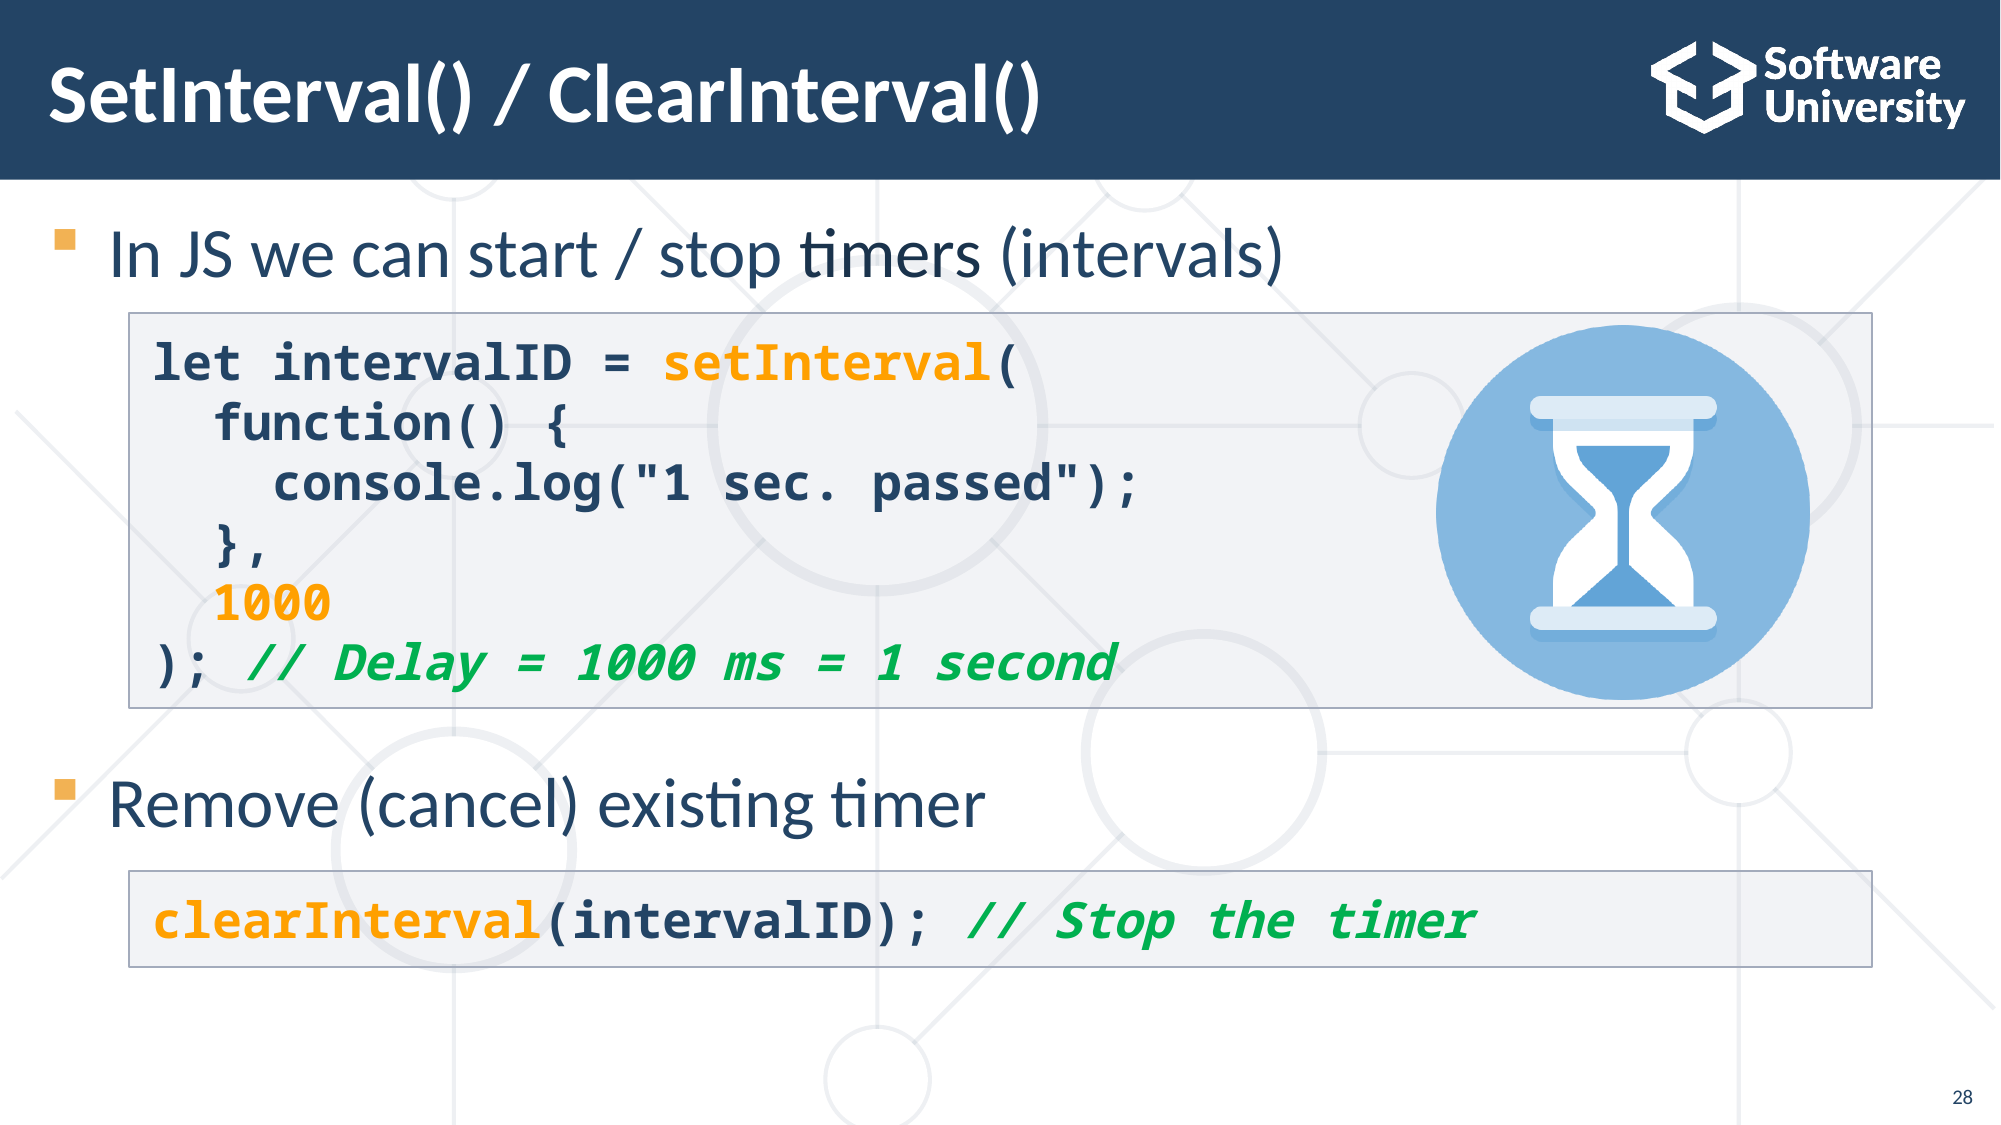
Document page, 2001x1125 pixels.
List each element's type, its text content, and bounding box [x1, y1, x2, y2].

text_box let intervalID = setInterval( function() { console.log("1 sec. passed"); }, 1000 ); // Delay = 1000 ms = 1 second [128, 312, 1873, 709]
title SetInterval() / ClearInterval() [31, 16, 1625, 162]
text_box clearInterval(intervalID); // Stop the timer [128, 871, 1873, 967]
picture [1651, 41, 1966, 134]
slide_number 28 [1927, 1067, 1989, 1117]
picture [1435, 325, 1810, 700]
list In JS we can start / stop timers (intervals) Remove (cancel) existing timer [31, 196, 1970, 1104]
